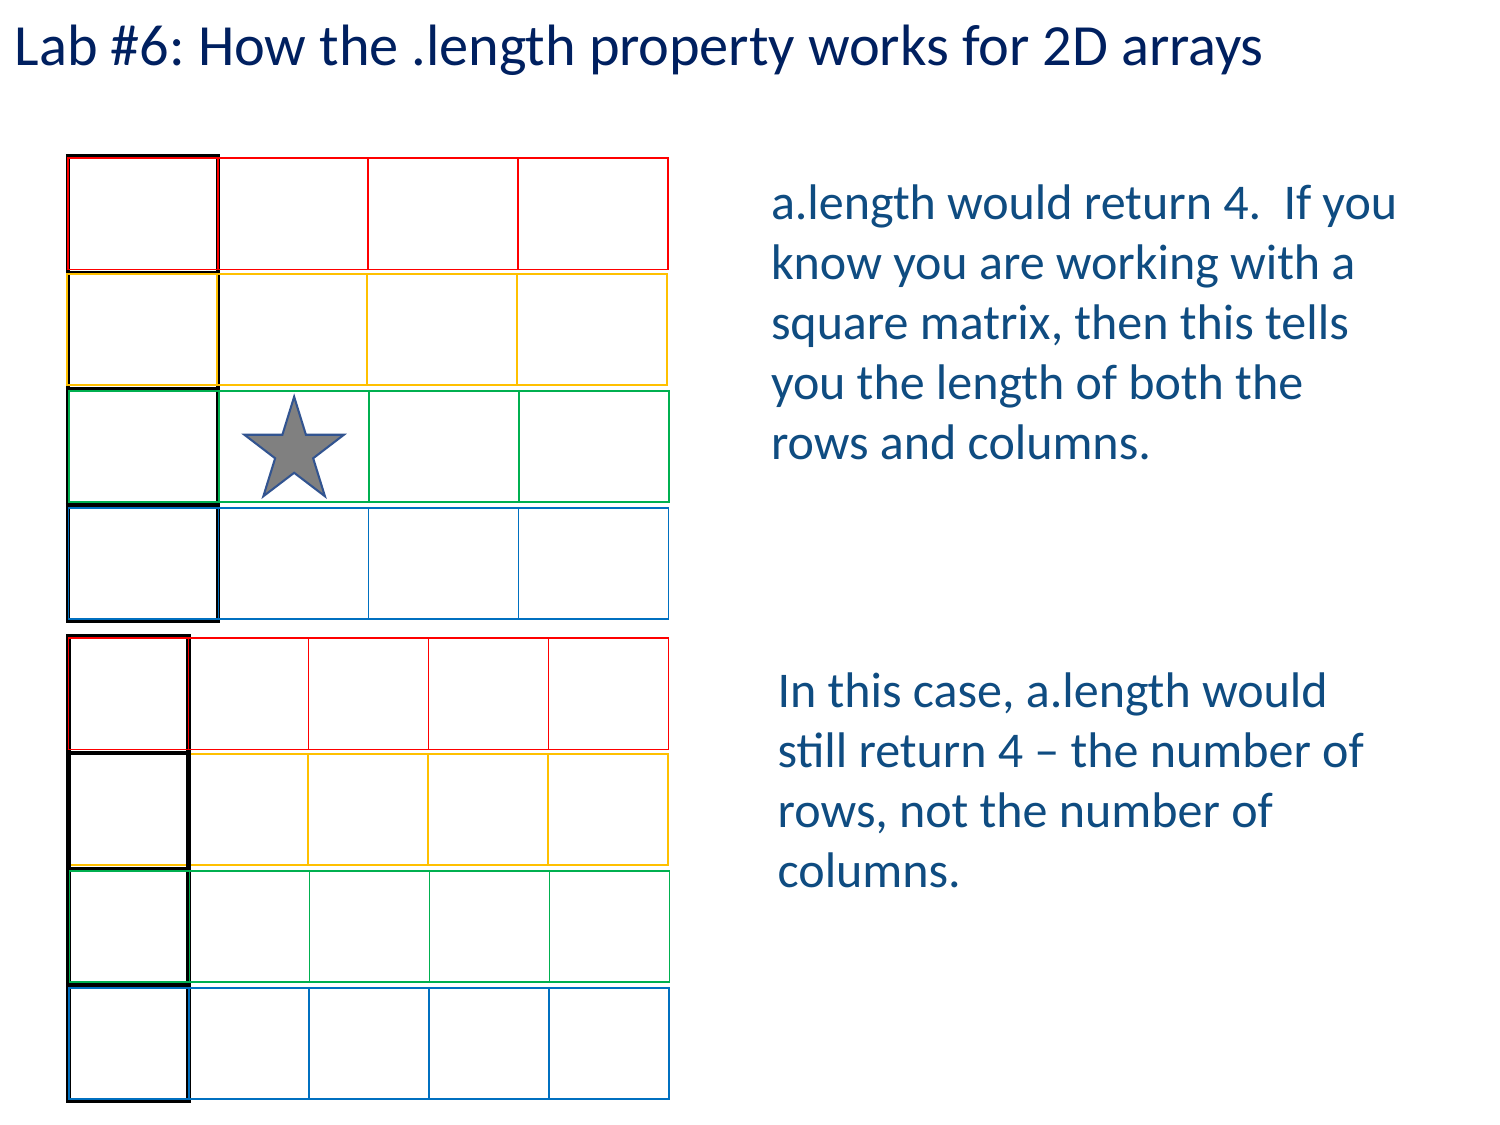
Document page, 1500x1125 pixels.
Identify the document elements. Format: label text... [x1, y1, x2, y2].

text_box a.length would return 4. If you know you are working with a square matrix, then this tells you the length of both the rows and columns. [756, 162, 1413, 478]
table_header [70, 392, 218, 501]
table_header [309, 639, 428, 749]
table_header [519, 509, 668, 618]
text_box In this case, a.length would still return 4 – the number of rows, not the number of columns. [762, 650, 1420, 906]
table_header [369, 159, 517, 269]
table_header [219, 509, 368, 618]
table_header [70, 989, 188, 1098]
table_header [519, 159, 667, 269]
table_header [518, 275, 666, 384]
table_header [370, 392, 518, 501]
table_header [69, 159, 217, 269]
table_header [368, 275, 516, 384]
table_header [190, 872, 309, 981]
table_header [69, 509, 218, 618]
table_header [191, 755, 307, 864]
table_header [550, 989, 668, 1098]
table_header [70, 872, 189, 981]
table_header [549, 639, 668, 749]
table_header [429, 639, 548, 749]
table_header [550, 872, 669, 981]
table_header [369, 509, 518, 618]
table_header [68, 275, 216, 384]
table_header [309, 755, 427, 864]
table_header [69, 639, 188, 749]
table_header [218, 275, 366, 384]
table_header [189, 639, 308, 749]
table_header [429, 755, 547, 864]
table_header [220, 392, 368, 501]
table_header [190, 989, 308, 1098]
table_cell [71, 755, 186, 867]
table_header [549, 755, 667, 864]
table_header [310, 989, 428, 1098]
table_header [430, 989, 548, 1098]
text_box [241, 393, 347, 500]
text_box Lab #6: How the .length property works for 2D arrays [0, 0, 1442, 85]
table_header [430, 872, 549, 981]
table_header [310, 872, 429, 981]
table_header [219, 159, 367, 269]
table_header [520, 392, 668, 501]
